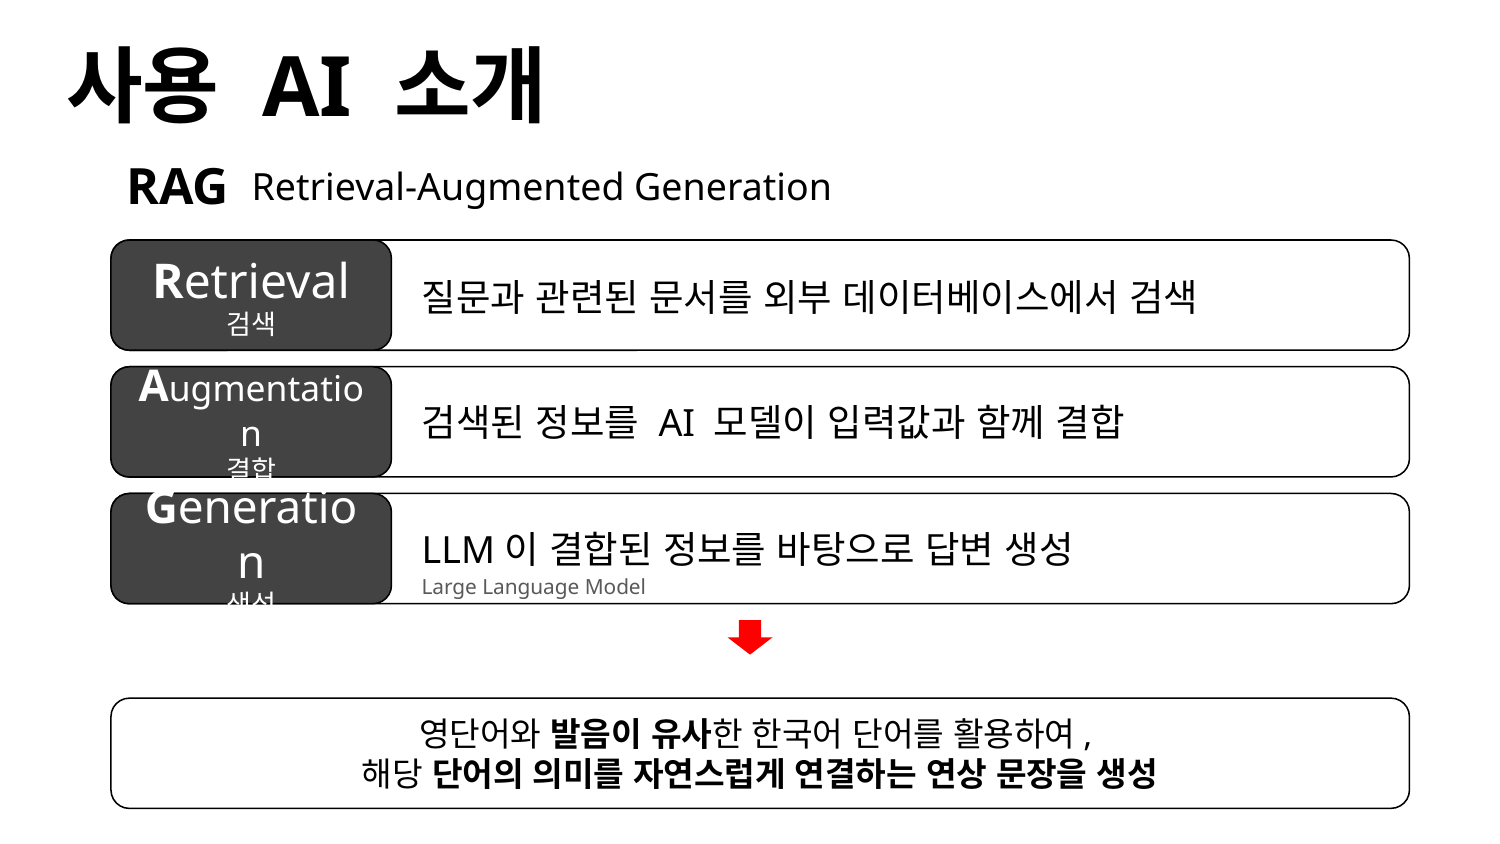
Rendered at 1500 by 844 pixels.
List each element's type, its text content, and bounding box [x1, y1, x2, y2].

text_box Generation 생성 [110, 493, 392, 604]
text_box Large Language Model [406, 569, 695, 604]
text_box 질문과 관련된 문서를 외부 데이터베이스에서 검색 [406, 249, 1378, 344]
text_box Augmentation 결합 [110, 366, 392, 477]
title 사용 AI 소개 [51, 35, 1449, 130]
text_box [375, 240, 1410, 351]
text_box Retrieval 검색 [110, 240, 392, 351]
text_box RAG [90, 129, 236, 241]
text_box [378, 493, 1410, 604]
text_box LLM이 결합된 정보를 바탕으로 답변 생성 [406, 501, 1378, 596]
text_box Retrieval-Augmented Generation [236, 129, 1378, 241]
text_box [727, 620, 773, 655]
text_box 영단어와 발음이 유사한 한국어 단어를 활용하여, 해당 단어의 의미를 자연스럽게 연결하는 연상 문장을 생성 [110, 698, 1410, 809]
text_box 검색된 정보를 AI 모델이 입력값과 함께 결합 [406, 374, 1378, 469]
text_box [376, 366, 1410, 477]
